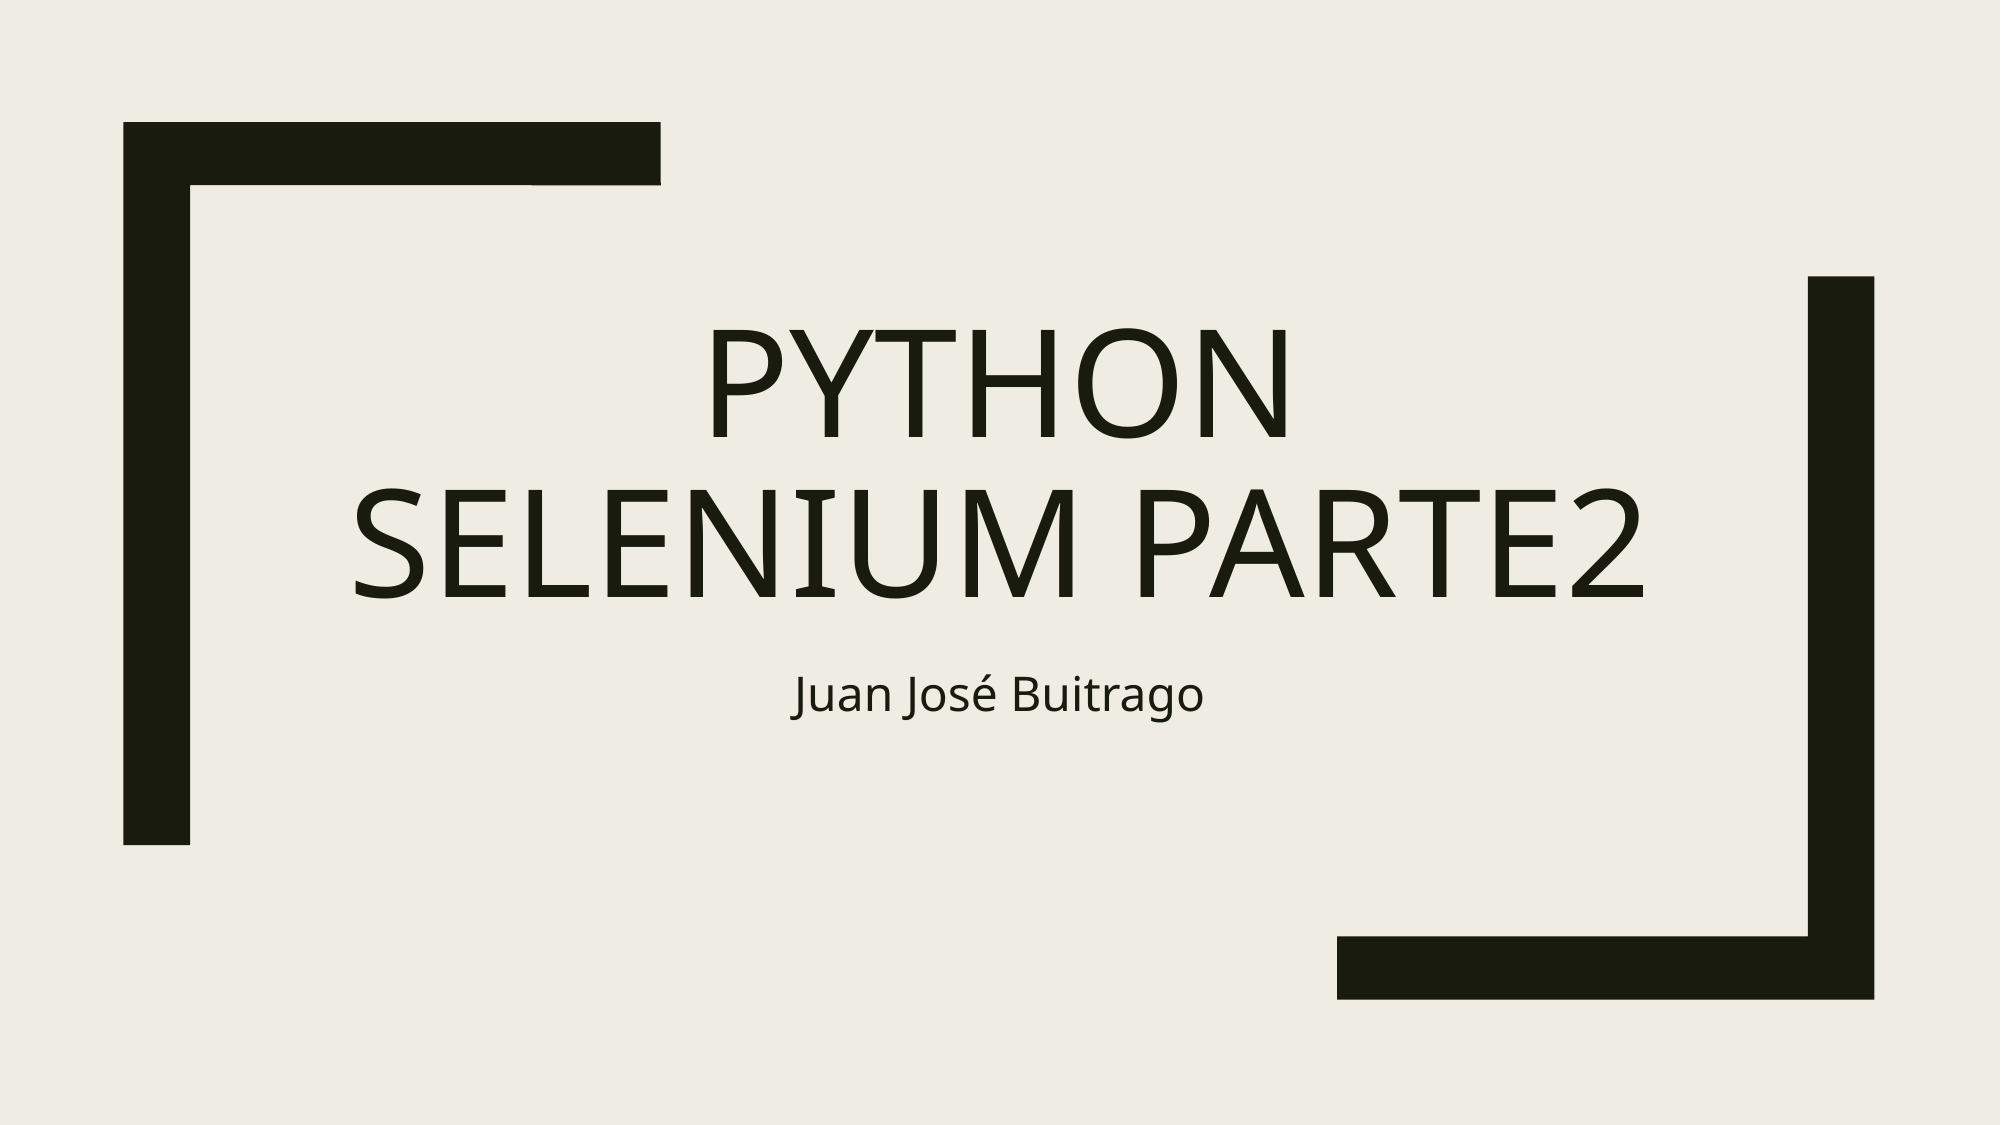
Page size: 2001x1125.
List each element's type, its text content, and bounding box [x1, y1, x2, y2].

subtitle Juan José Buitrago [439, 649, 1561, 828]
title PYTHON SELENIUM Parte2 [314, 293, 1686, 638]
